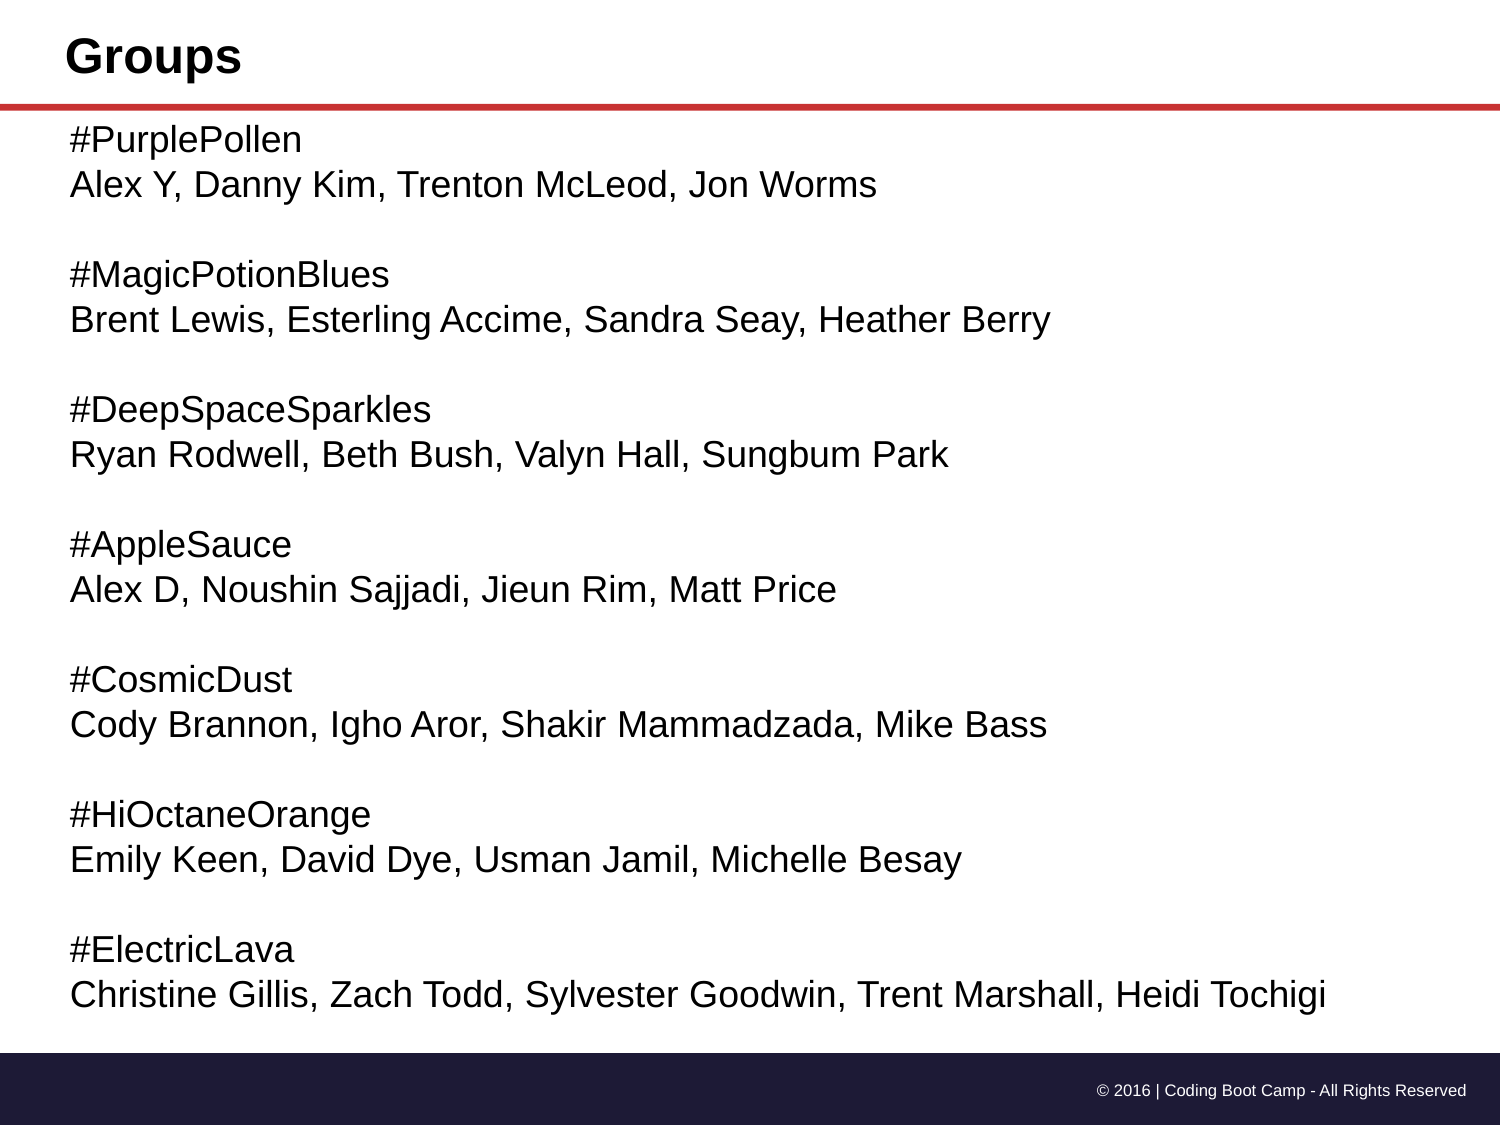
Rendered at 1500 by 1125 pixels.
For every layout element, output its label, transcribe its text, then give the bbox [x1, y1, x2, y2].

text_box Groups [50, 0, 948, 108]
text_box #PurplePollen Alex Y, Danny Kim, Trenton McLeod, Jon Worms #MagicPotionBlues Brent Lewis, Esterling Accime, Sandra Seay, Heather Berry #DeepSpaceSparkles Ryan Rodwell, Beth Bush, Valyn Hall, Sungbum Park #AppleSauce Alex D, Noushin Sajjadi, Jieun Rim, Matt Price #CosmicDust Cody Brannon, Igho Aror, Shakir Mammadzada, Mike Bass #HiOctaneOrange Emily Keen, David Dye, Usman Jamil, Michelle Besay #ElectricLava Christine Gillis, Zach Todd, Sylvester Goodwin, Trent Marshall, Heidi Tochigi [55, 107, 1440, 1054]
